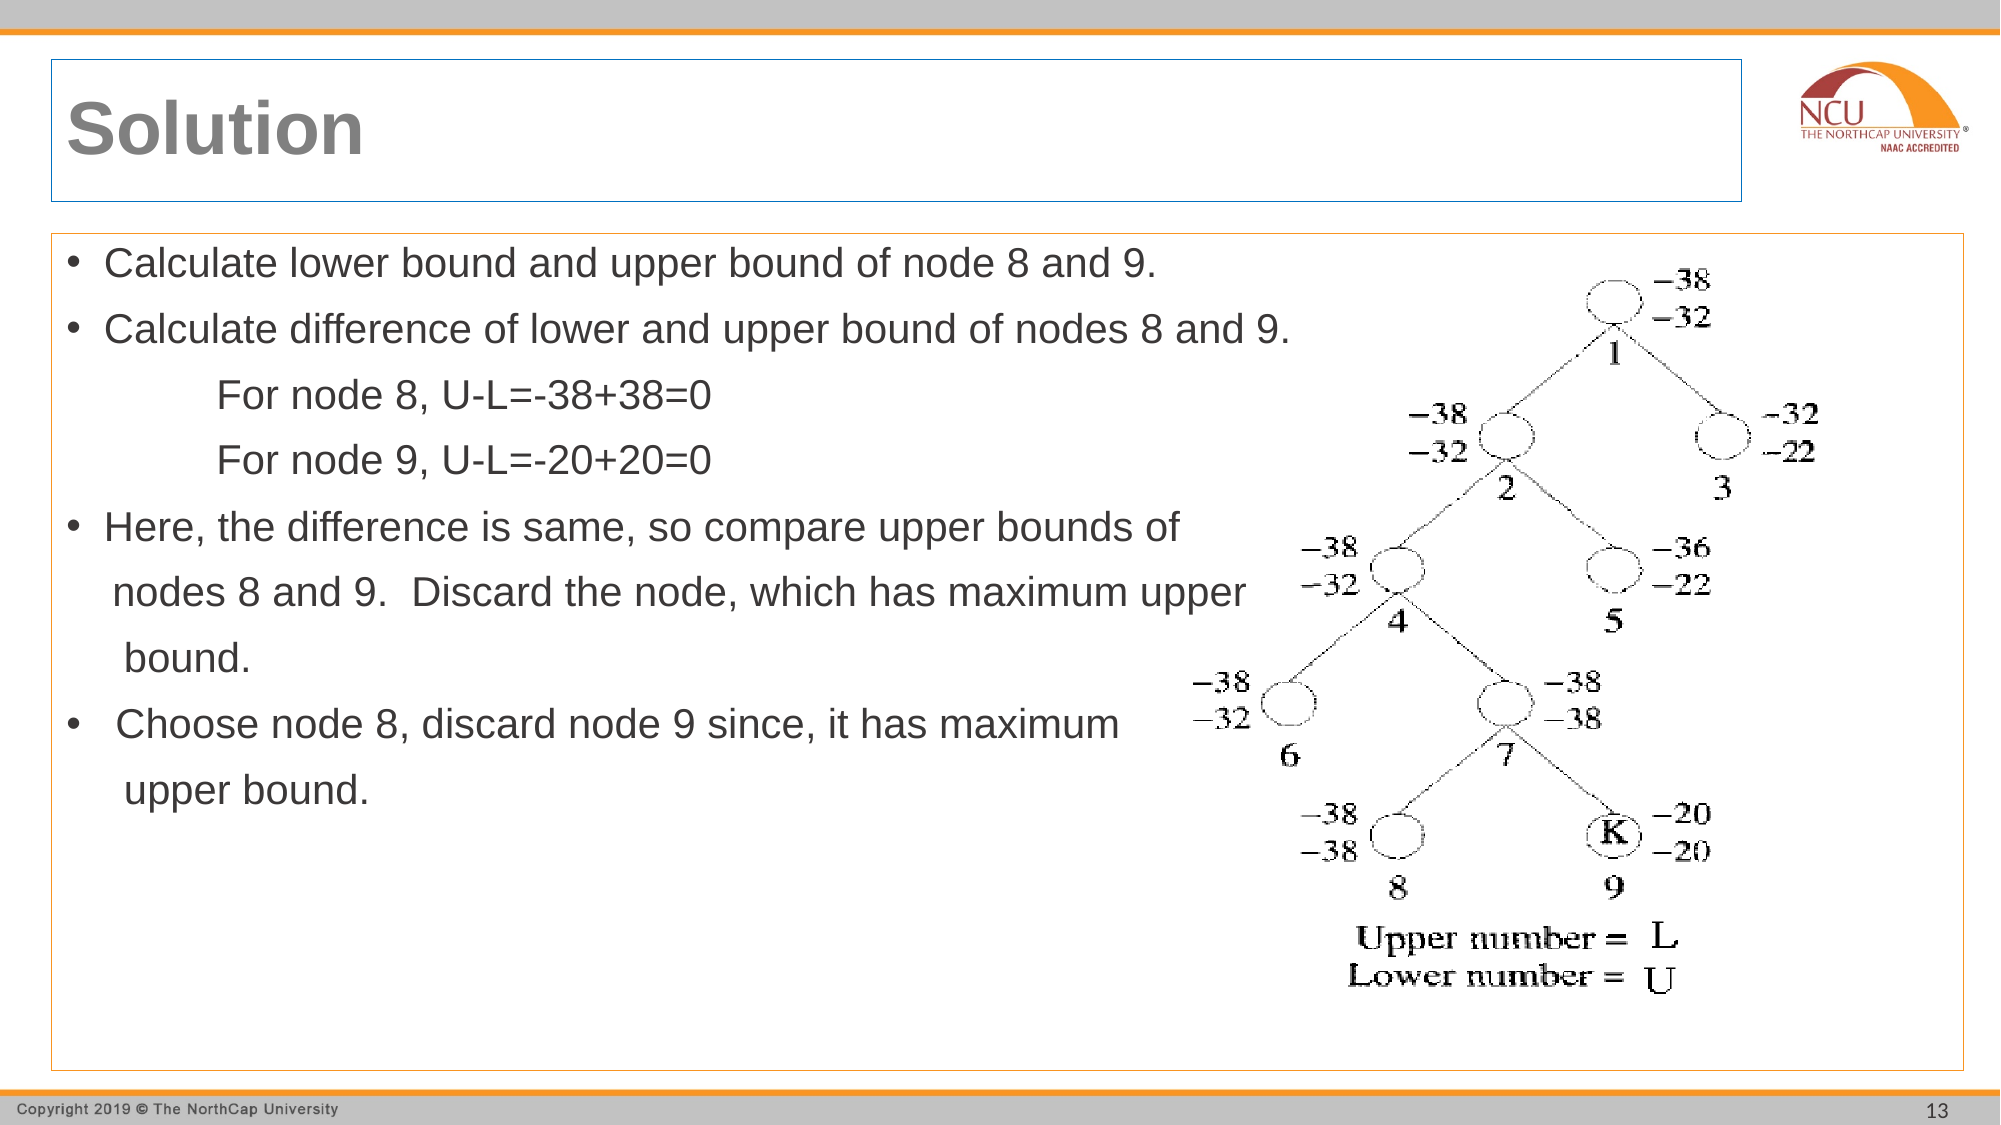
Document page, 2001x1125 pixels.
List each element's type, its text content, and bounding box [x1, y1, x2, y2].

list Calculate lower bound and upper bound of node 8 and 9. Calculate difference of lower and upper bound of nodes 8 and 9. For node 8, U-L=-38+38=0 For node 9, U-L=-20+20=0 Here, the difference is same, so compare upper bounds of nodes 8 and 9. Discard the node, which has maximum upper bound. Choose node 8, discard node 9 since, it has maximum upper bound. [51, 233, 1964, 1071]
title Solution [51, 59, 1742, 202]
picture [0, 0, 2000, 1125]
slide_number 13 [1791, 1094, 1964, 1125]
